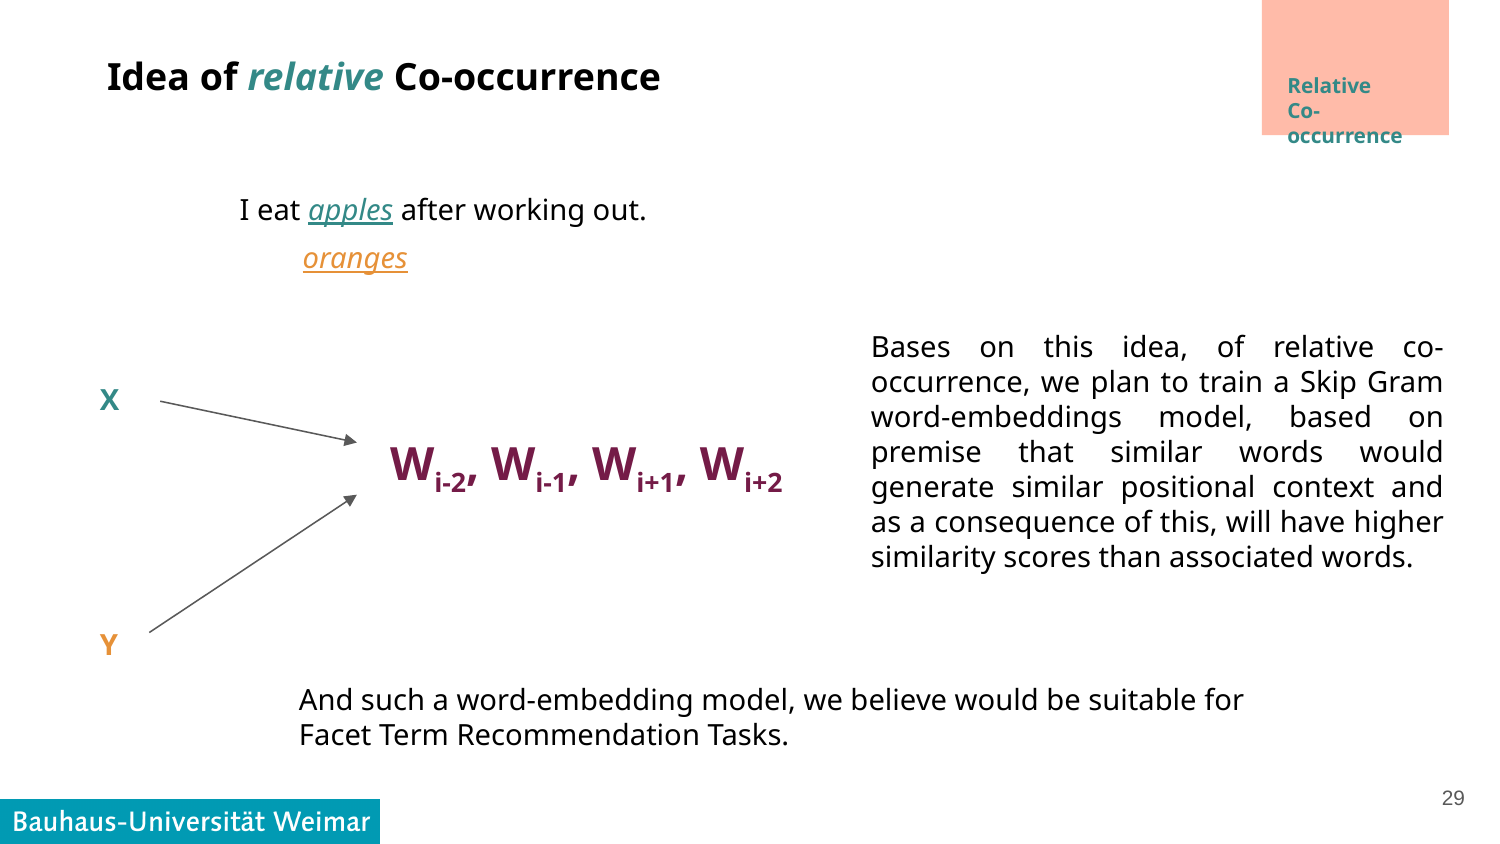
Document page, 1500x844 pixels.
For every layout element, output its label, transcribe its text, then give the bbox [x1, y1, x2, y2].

text_box Bases on this idea, of relative co-occurrence, we plan to train a Skip Gram word-embeddings model, based on premise that similar words would generate similar positional context and as a consequence of this, will have higher similarity scores than associated words. [855, 313, 1460, 663]
text_box oranges [287, 224, 564, 300]
text_box Relative Co-occurrence [1272, 58, 1443, 123]
text_box I eat apples after working out. [224, 176, 1178, 293]
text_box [159, 400, 358, 443]
picture [0, 799, 380, 844]
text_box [149, 494, 358, 633]
slide_number ‹#› [1389, 764, 1480, 830]
text_box Wi-2, Wi-1, Wi+1, Wi+2 [375, 401, 838, 549]
text_box X Y [84, 366, 255, 536]
text_box And such a word-embedding model, we believe would be suitable for Facet Term Recommendation Tasks. [284, 666, 1319, 765]
text_box Idea of relative Co-occurrence [92, 37, 820, 123]
